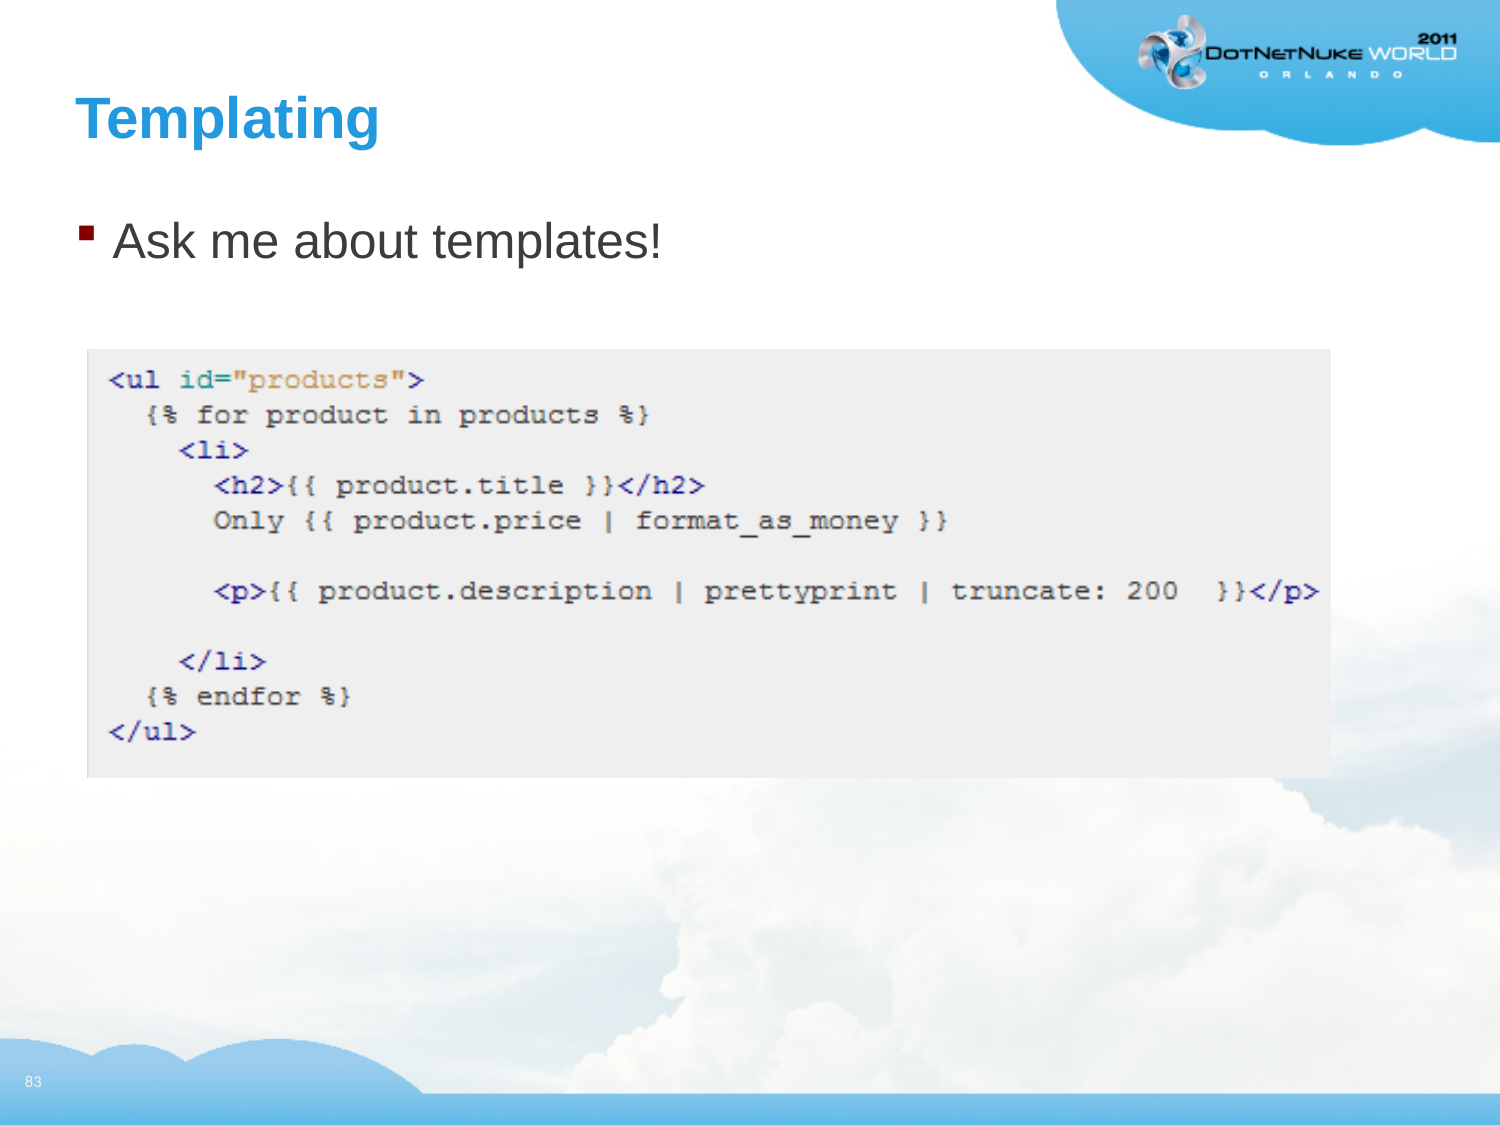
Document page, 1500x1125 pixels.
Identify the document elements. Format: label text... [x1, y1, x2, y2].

title Templating [75, 24, 1050, 150]
list Ask me about templates! [75, 212, 1425, 1005]
picture [0, 0, 1500, 1125]
